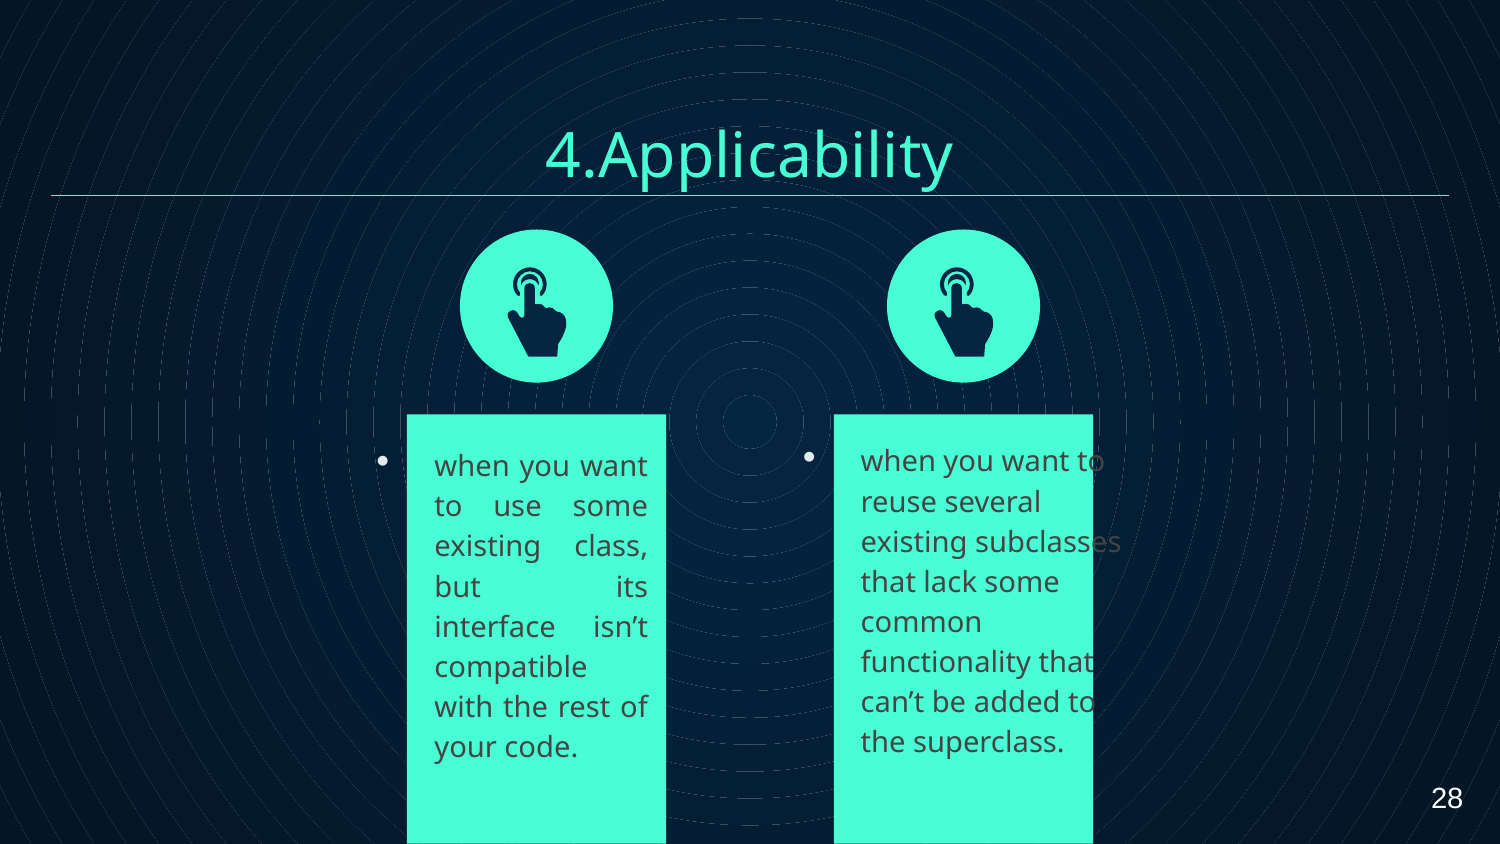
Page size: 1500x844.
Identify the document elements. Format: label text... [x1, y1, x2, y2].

text_box [833, 414, 1094, 422]
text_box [932, 267, 995, 357]
text_box 28 [1416, 772, 1500, 822]
title 4.Applicability [51, 202, 1449, 206]
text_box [505, 267, 568, 357]
text_box [886, 229, 1041, 383]
text_box when you want to use some existing class, but its interface isn’t compatible with the rest of your code. [363, 427, 663, 557]
title 4.Applicability [51, 105, 1449, 195]
text_box [833, 493, 1094, 844]
text_box [406, 414, 667, 844]
subtitle when you want to reuse several existing subclasses that lack some common functionality that can’t be added to the superclass. [789, 422, 1137, 493]
text_box [459, 229, 614, 383]
